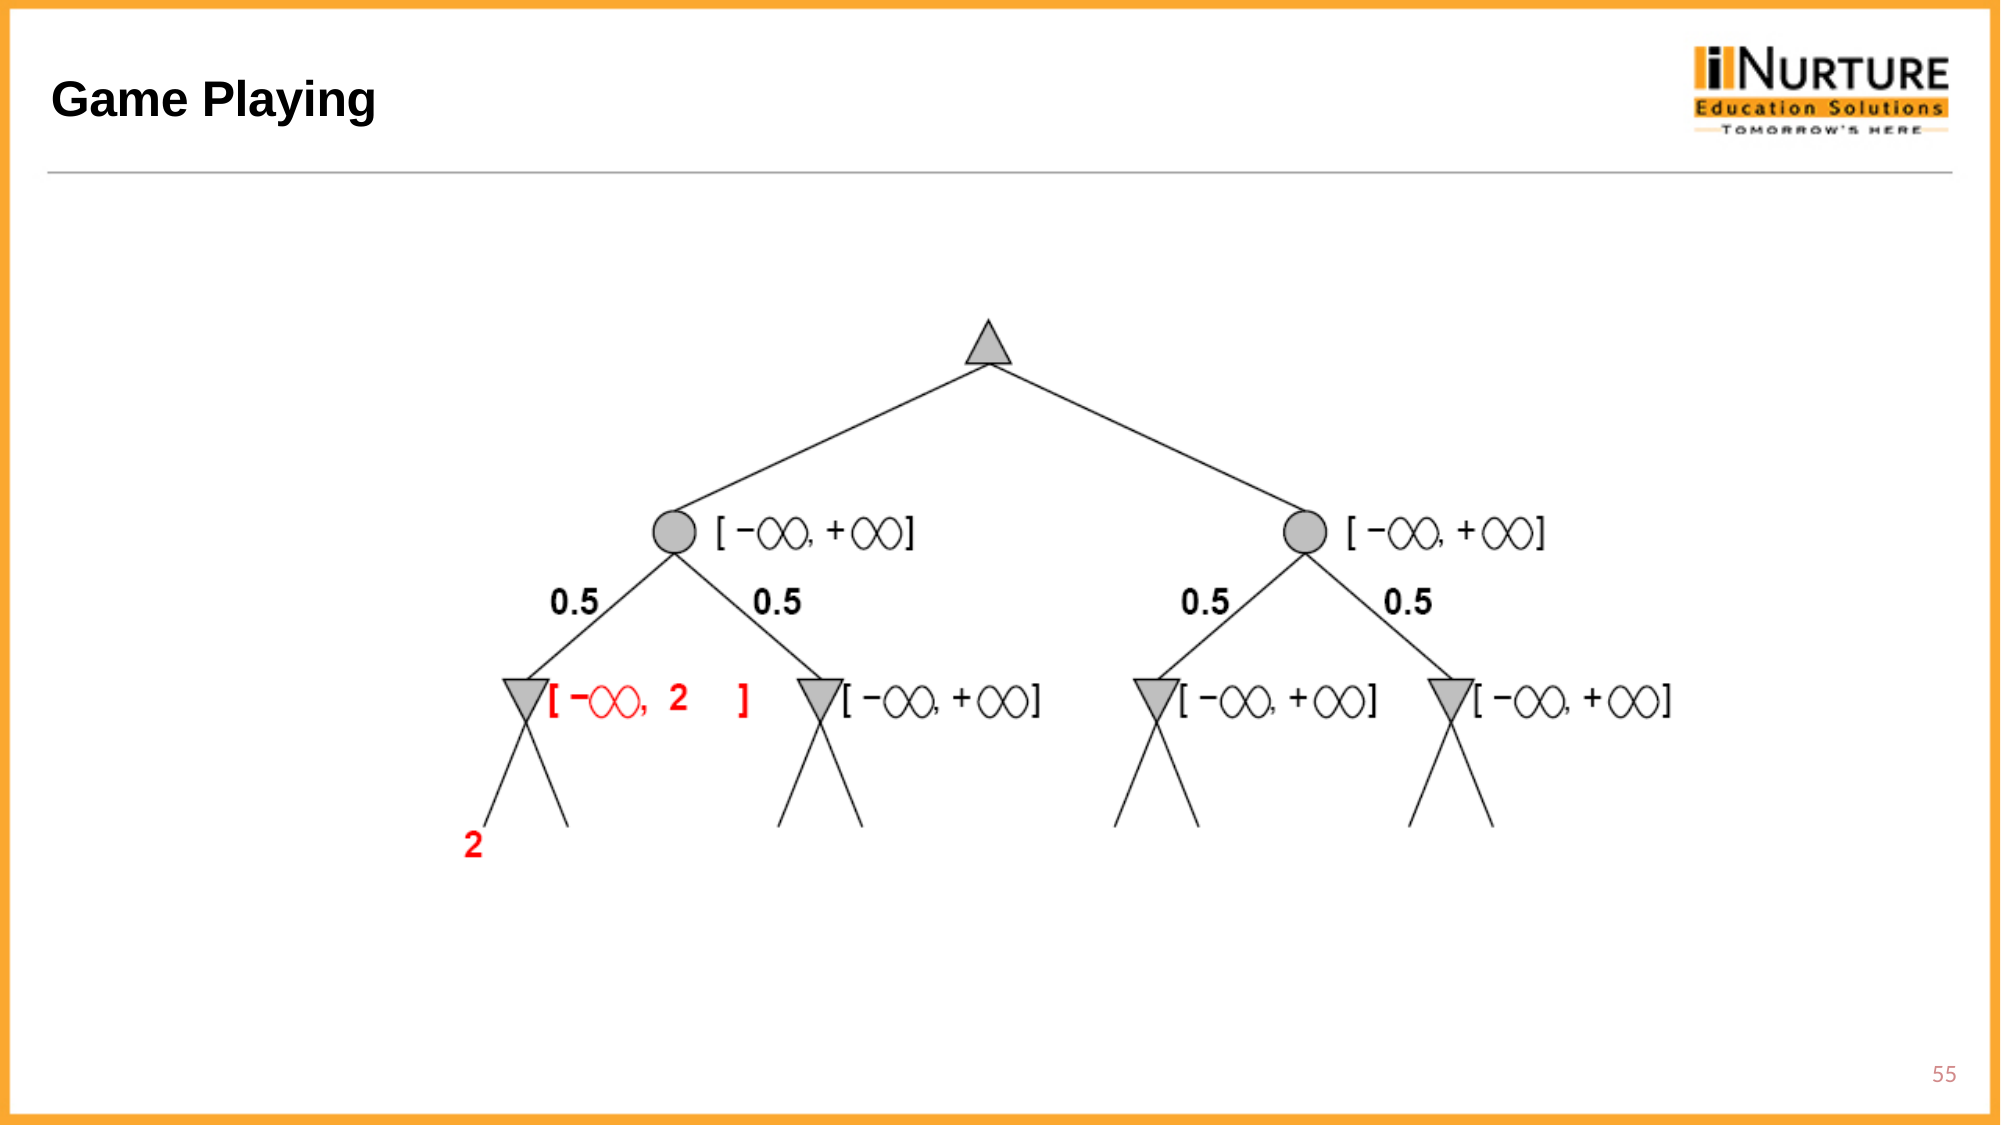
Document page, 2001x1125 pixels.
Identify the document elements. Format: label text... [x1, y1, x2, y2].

text_box Game Playing [33, 59, 1716, 134]
picture [0, 0, 2001, 1125]
slide_number 55 [1901, 1042, 1973, 1103]
